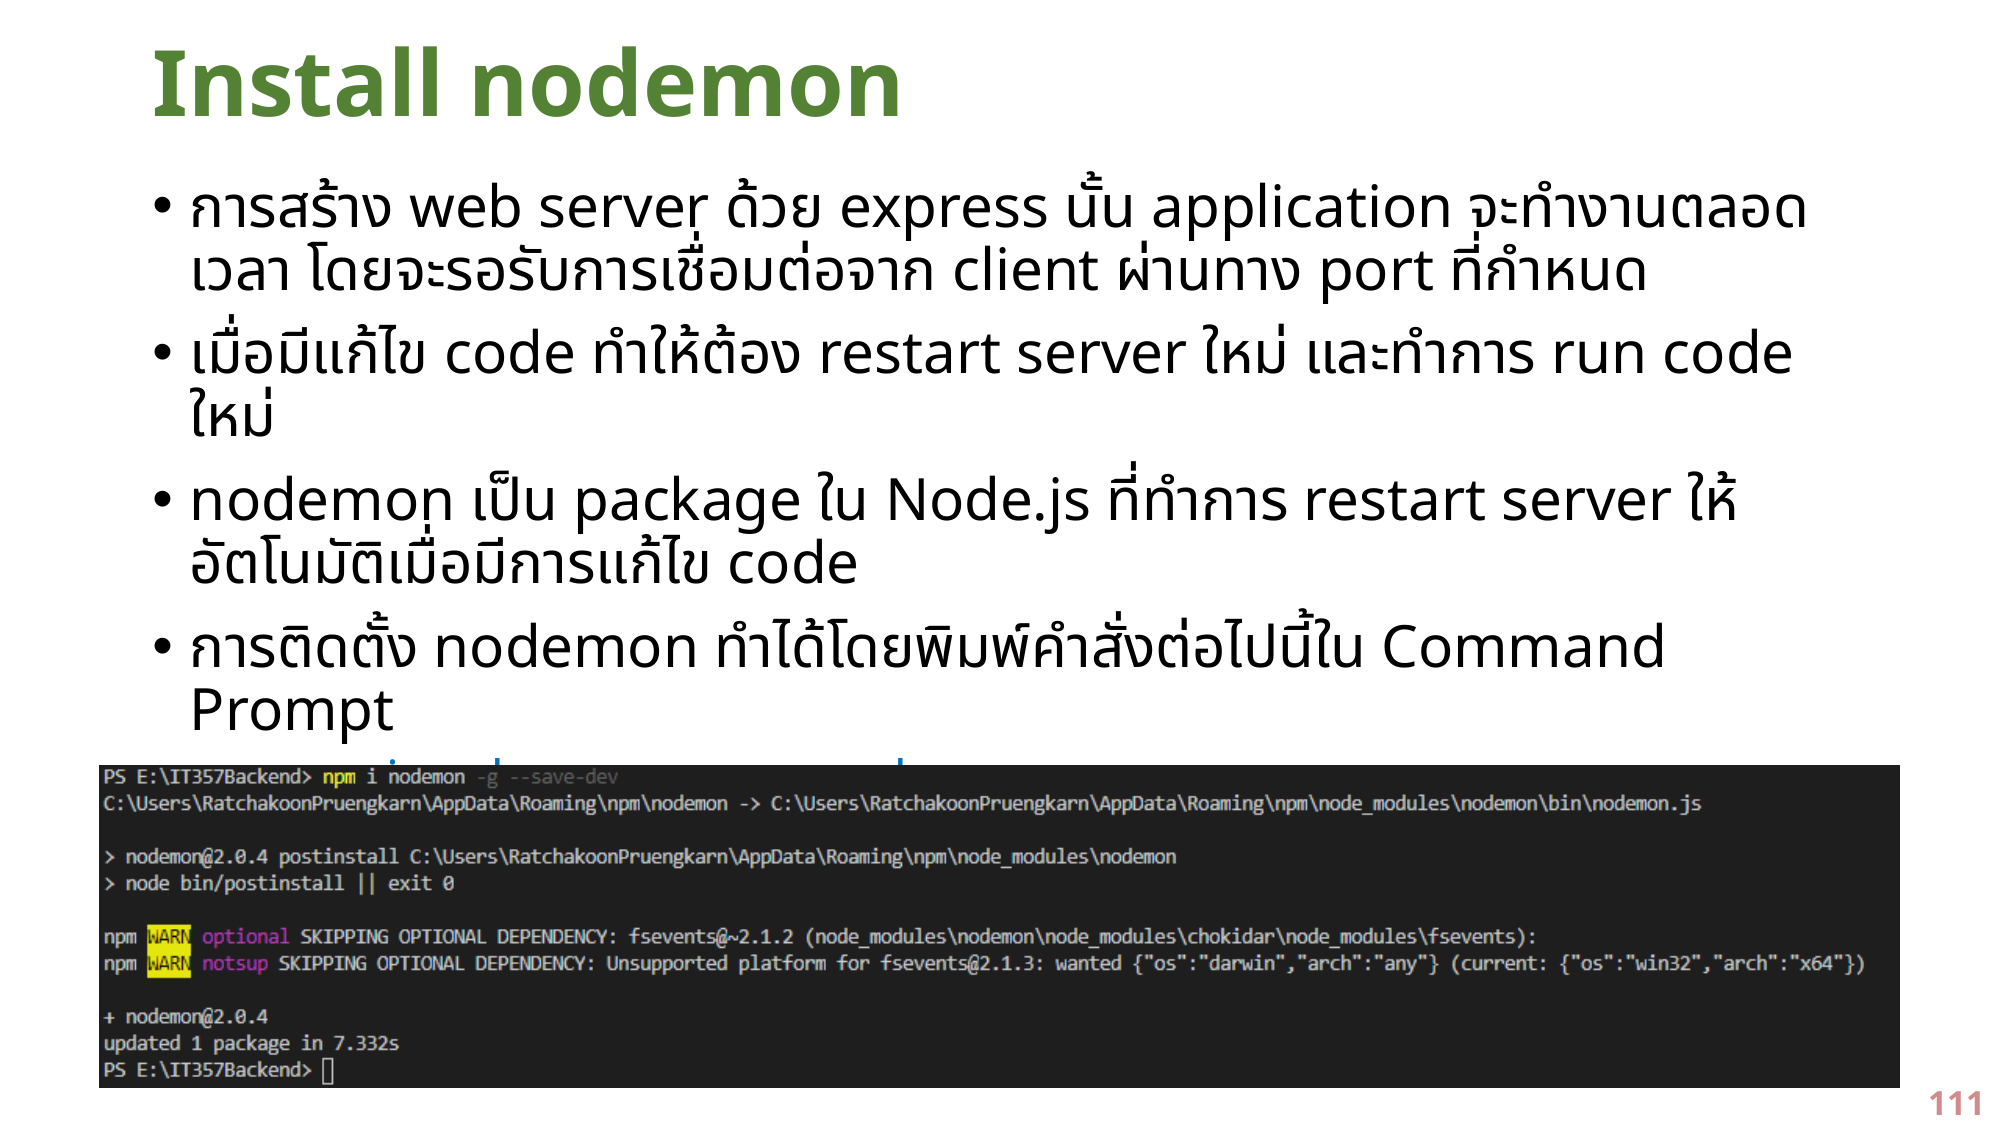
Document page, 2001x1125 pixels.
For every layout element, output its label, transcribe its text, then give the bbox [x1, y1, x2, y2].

picture [99, 765, 1900, 1088]
slide_number 111 [1550, 1083, 2000, 1125]
list การสร้าง web server ด้วย express นั้น application จะทำงานตลอดเวลา โดยจะรอรับการเชื่อมต่อจาก client ผ่านทาง port ที่กำหนด เมื่อมีแก้ไข code ทำให้ต้อง restart server ใหม่ และทำการ run code ใหม่ nodemon เป็น package ใน Node.js ที่ทำการ restart server ให้อัตโนมัติเมื่อมีการแก้ไข code การติดตั้ง nodemon ทำได้โดยพิมพ์คำสั่งต่อไปนี้ใน Command Prompt npm i nodemon –g --save-dev -g หมายถึง การติดตั้ง nodemon ในแบบ global ที่ใช้งานได้กับทุกๆ application --save-dev หมายถึง ต้องการใช้งาน nodemon ในระหว่างการพัฒนา application จะไม่ใช้กับ application จริง (ขั้นตอน production) [137, 169, 1863, 765]
title Install nodemon [137, 22, 1863, 153]
